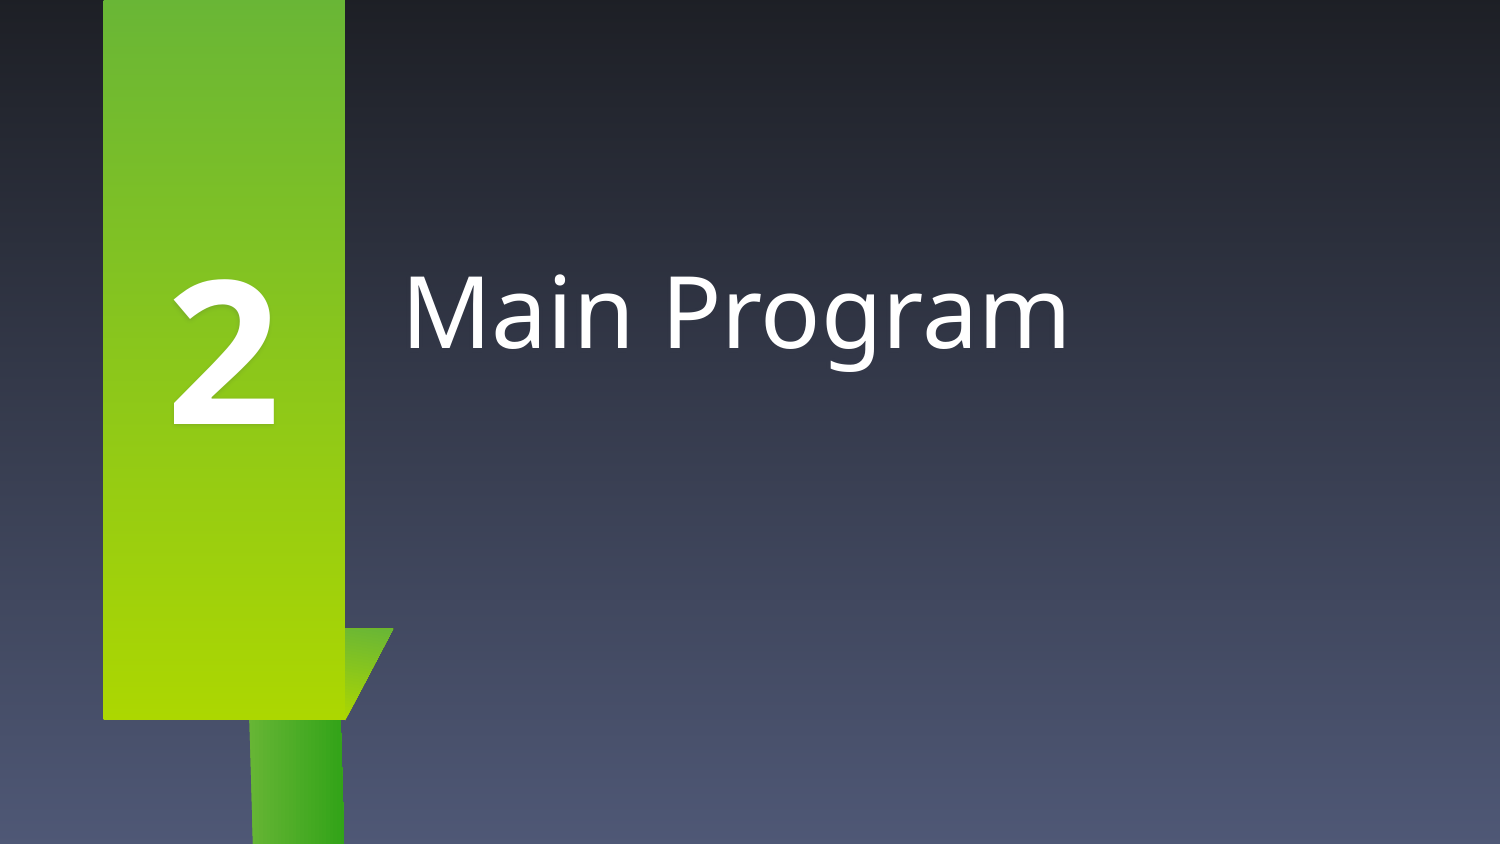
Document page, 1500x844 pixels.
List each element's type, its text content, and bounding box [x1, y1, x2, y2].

title Main Program [401, 259, 1342, 370]
title 2 [102, 0, 345, 720]
